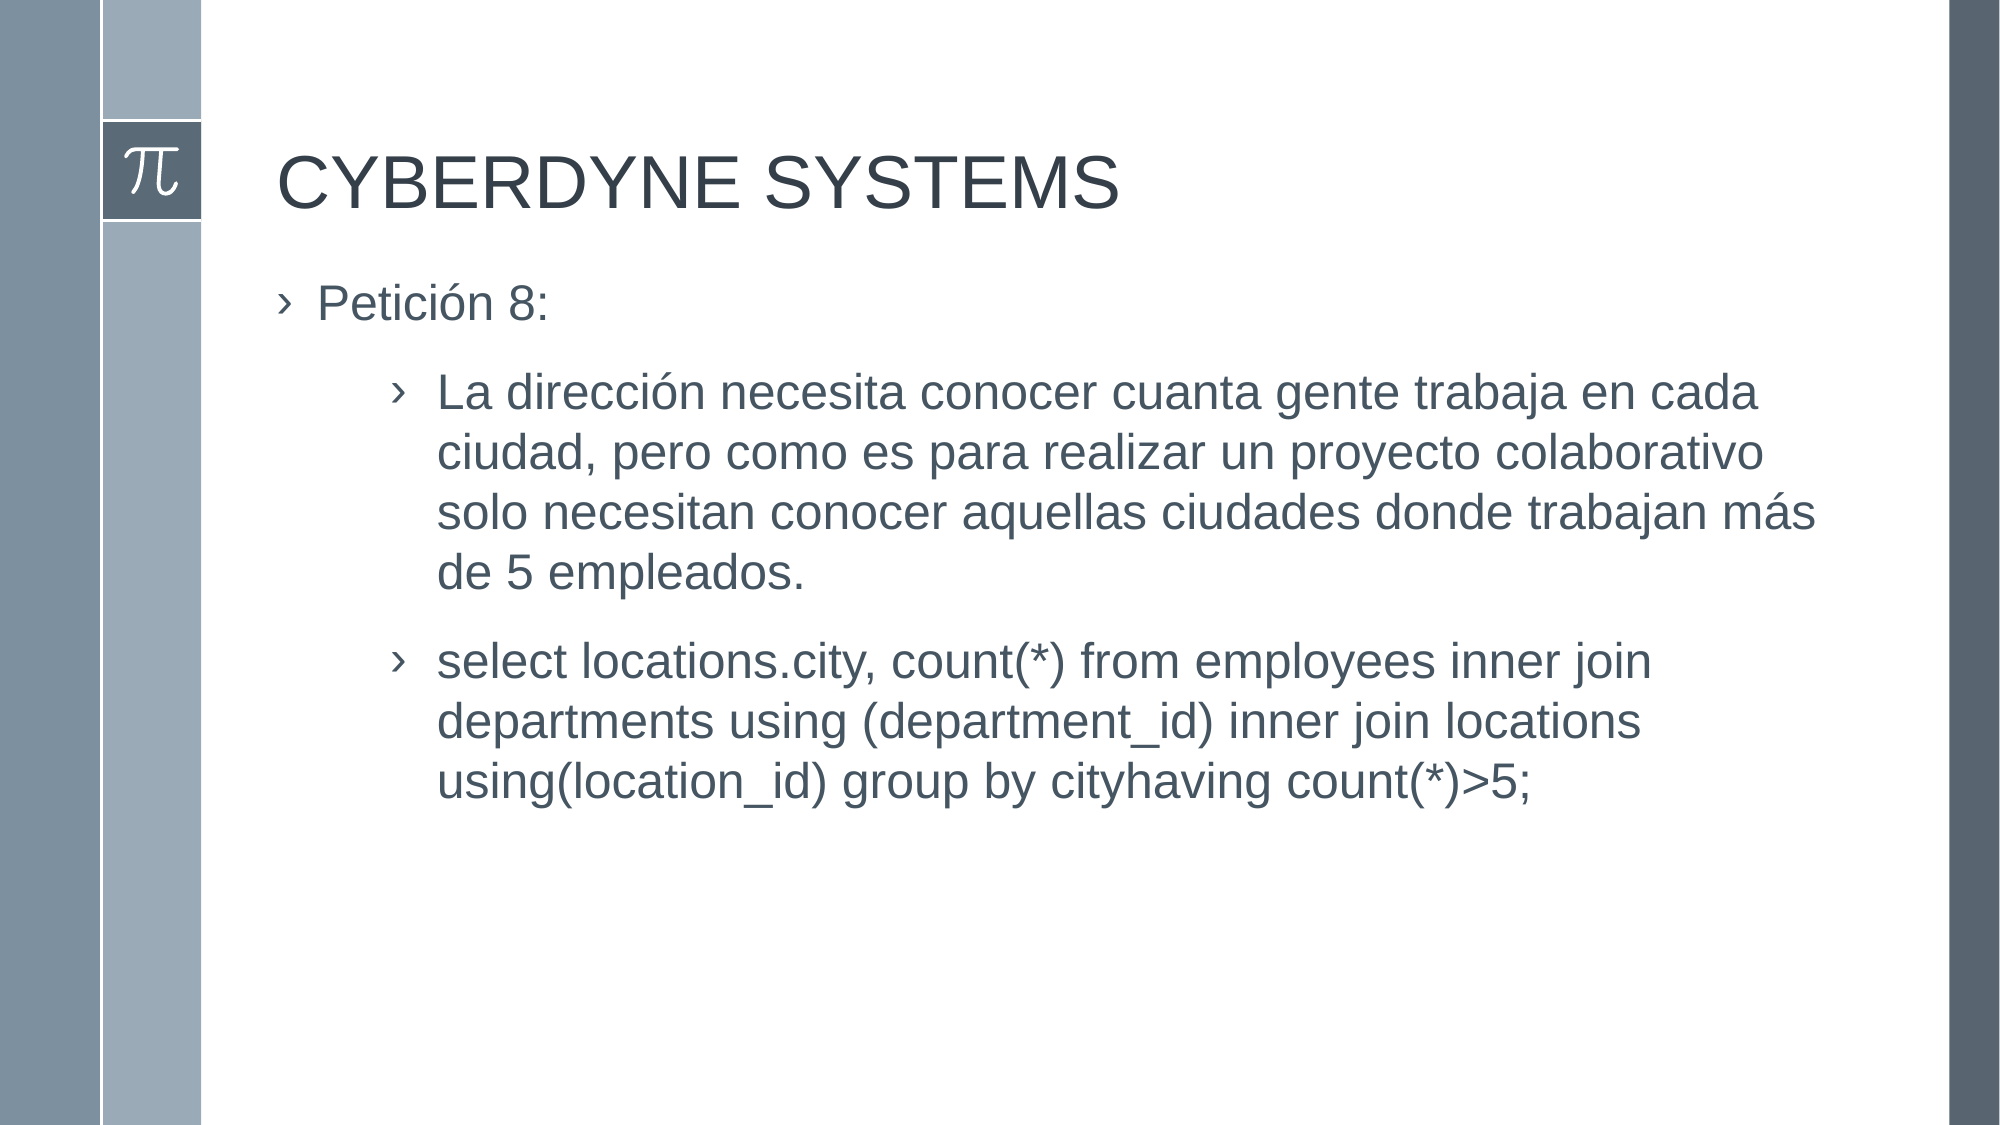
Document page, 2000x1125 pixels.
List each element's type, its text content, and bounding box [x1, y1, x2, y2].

list Petición 8: La dirección necesita conocer cuanta gente trabaja en cada ciudad, pero como es para realizar un proyecto colaborativo solo necesitan conocer aquellas ciudades donde trabajan más de 5 empleados. select locations.city, count(*) from employees inner join departments using (department_id) inner join locations using(location_id) group by cityhaving count(*)>5; [261, 262, 1867, 1013]
title CYBERDYNE SYSTEMS [261, 29, 1867, 233]
